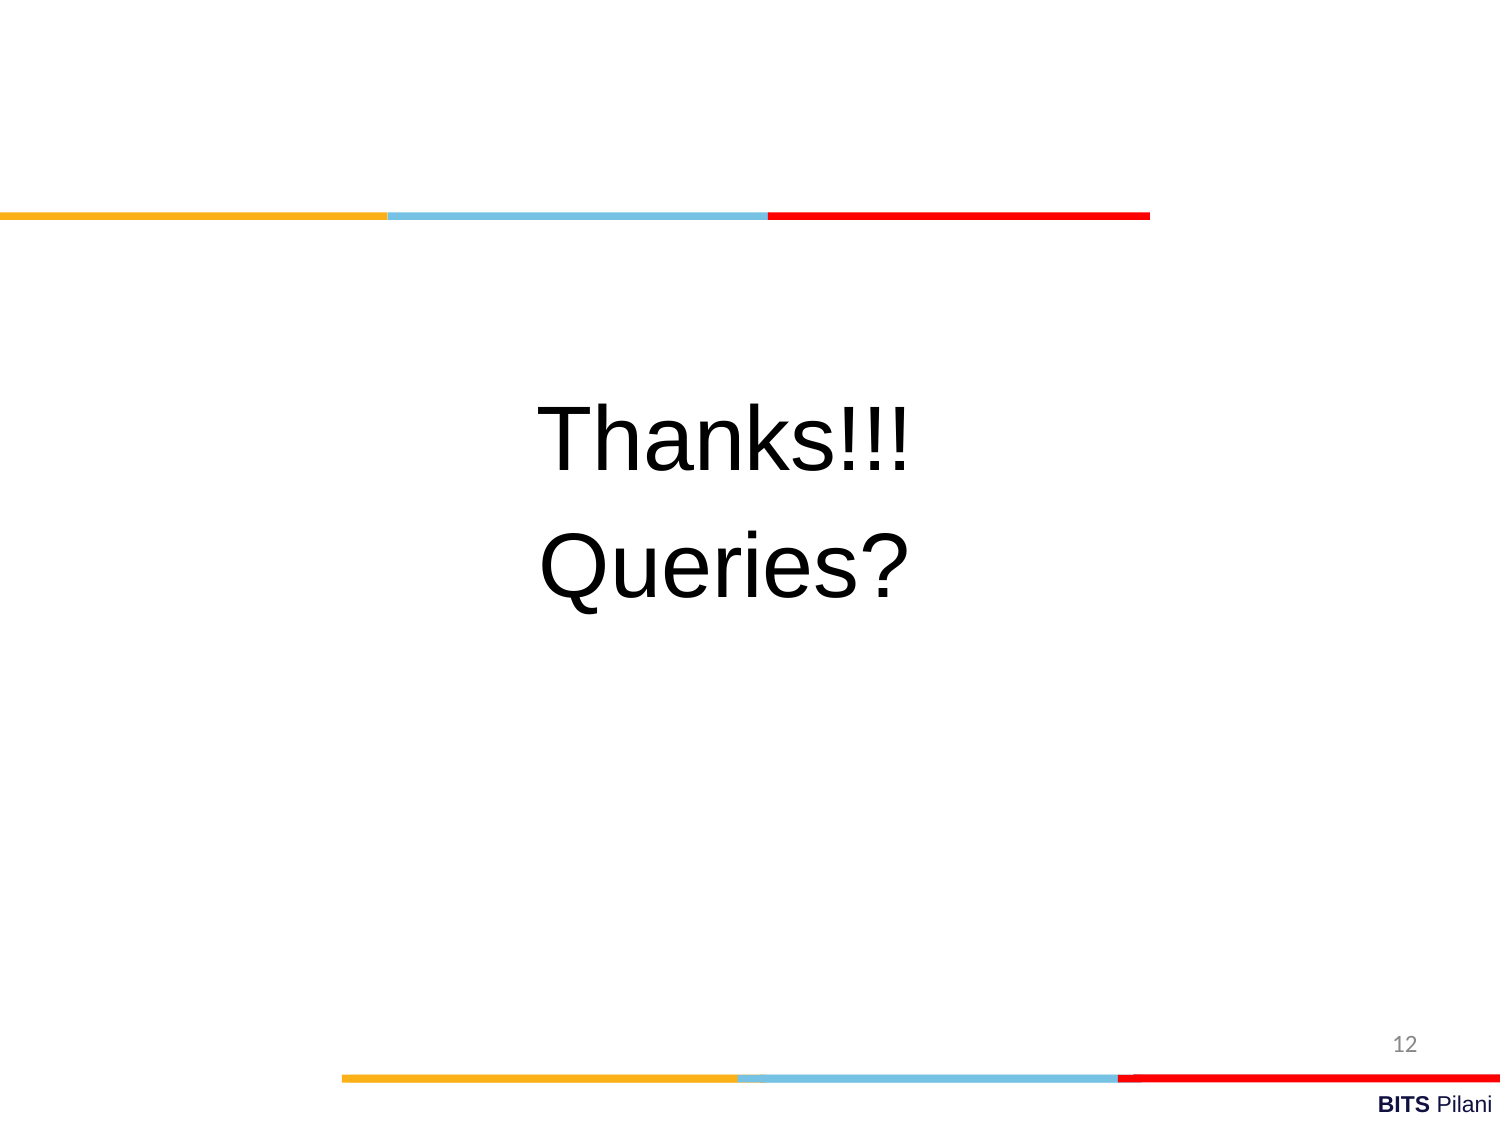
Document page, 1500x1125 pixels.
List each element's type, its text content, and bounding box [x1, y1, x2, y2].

list Thanks!!! Queries? [49, 244, 1401, 988]
slide_number 12 [1074, 1011, 1426, 1074]
